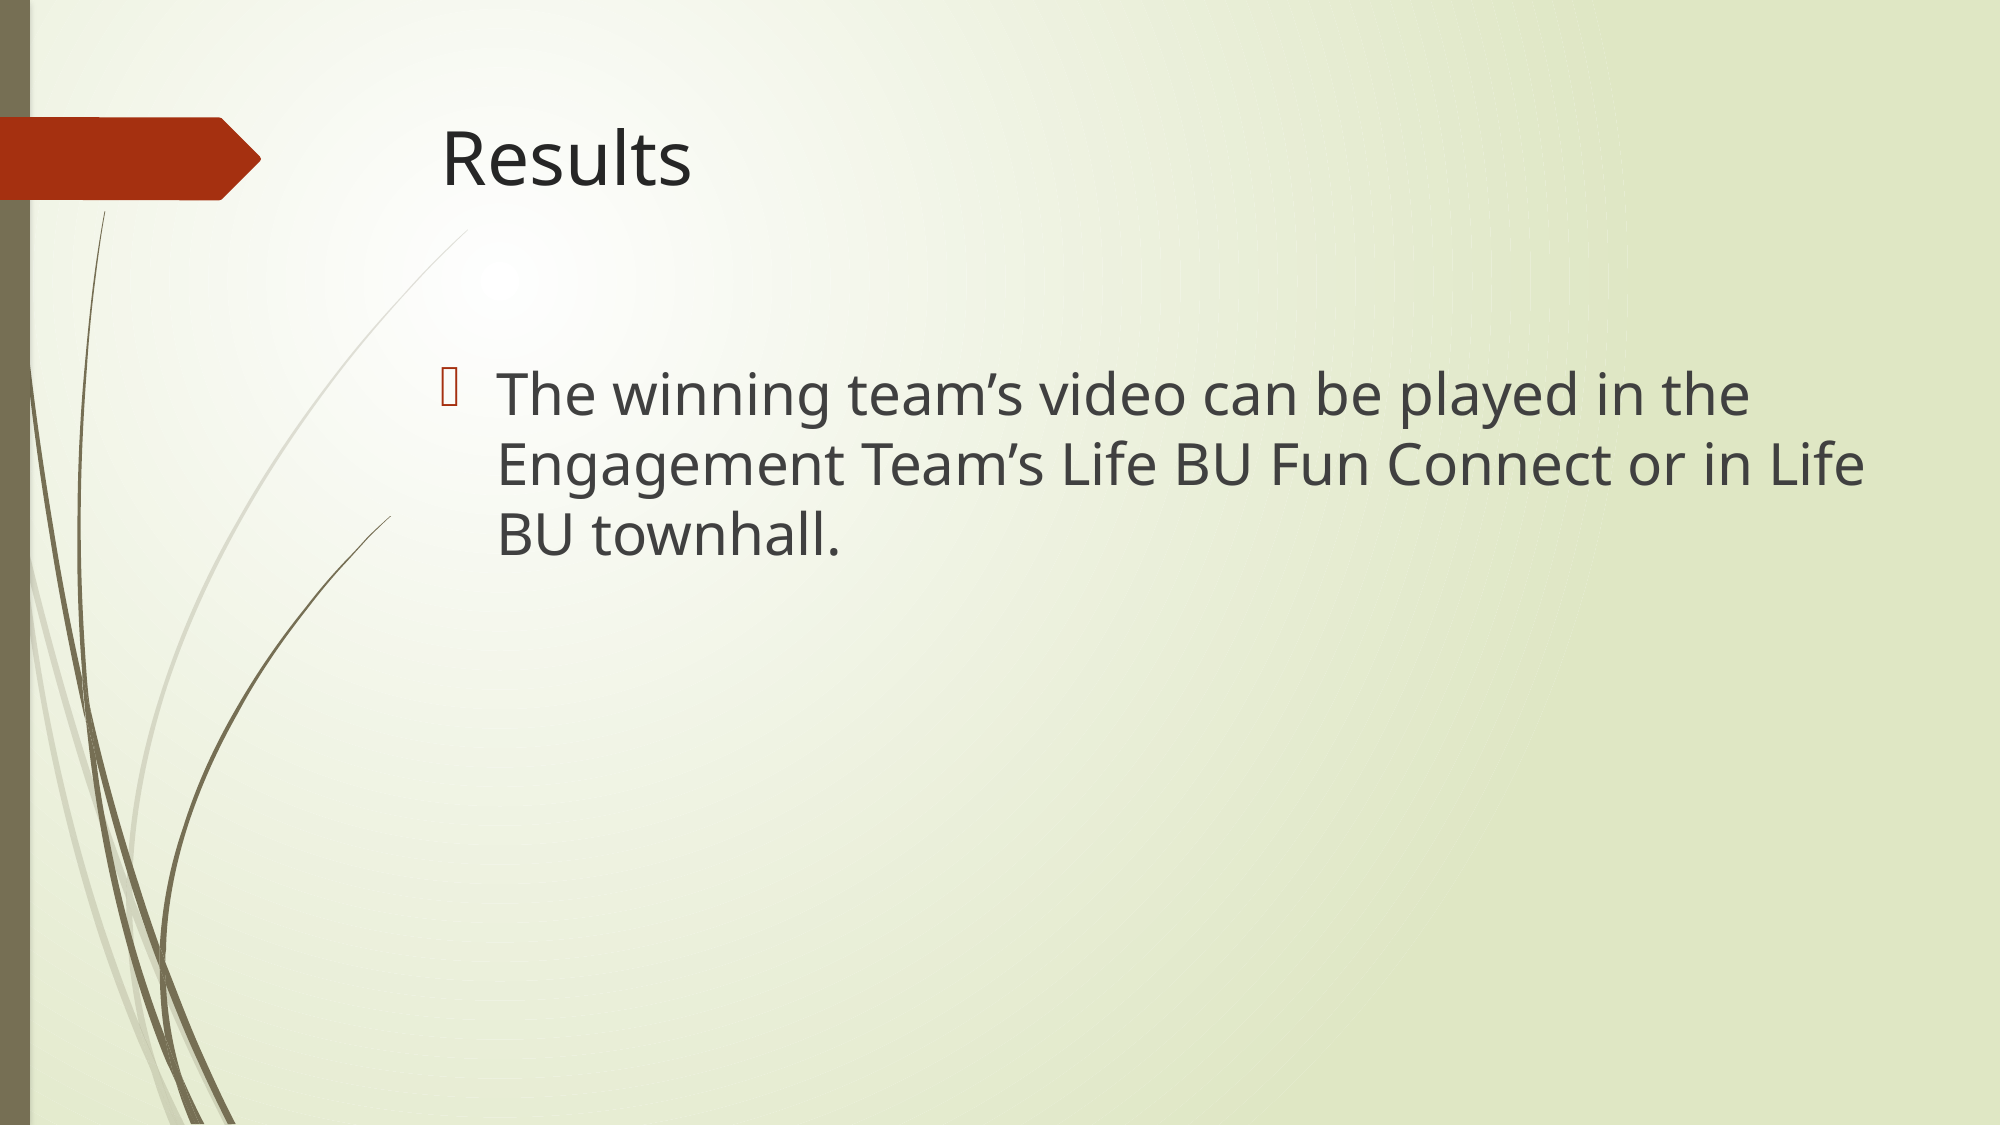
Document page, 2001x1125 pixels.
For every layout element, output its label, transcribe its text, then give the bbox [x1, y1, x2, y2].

list The winning team’s video can be played in the Engagement Team’s Life BU Fun Connect or in Life BU townhall. [424, 350, 1888, 970]
title Results [425, 102, 1888, 313]
